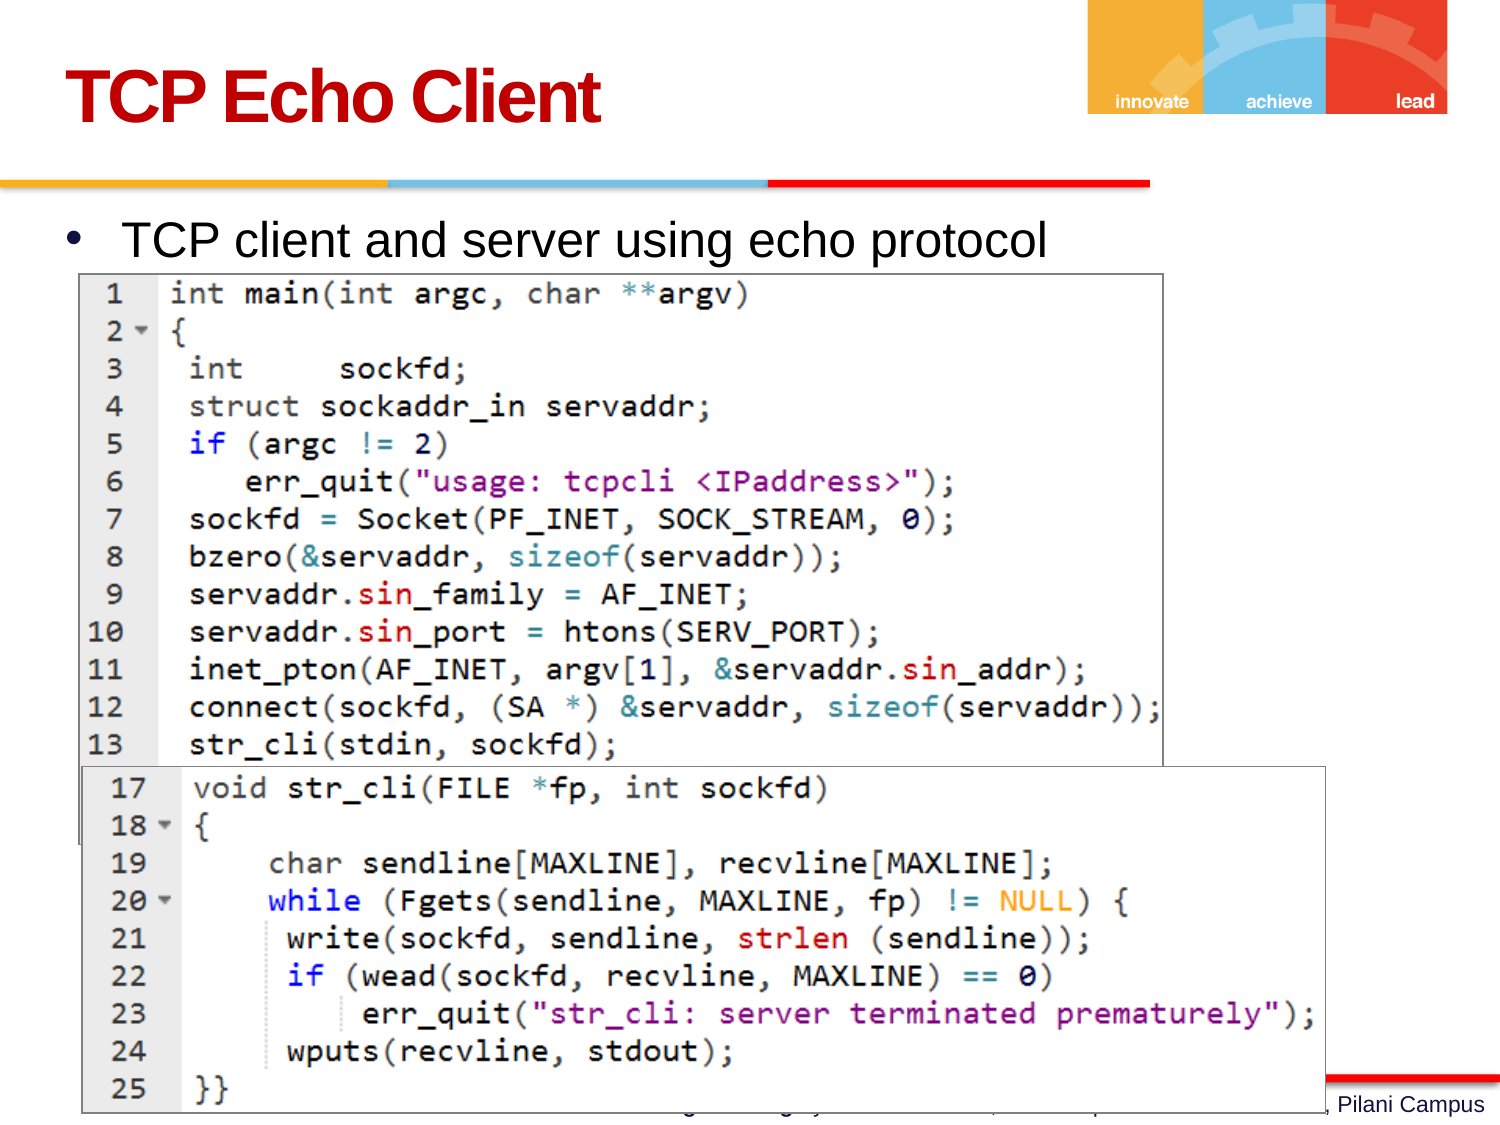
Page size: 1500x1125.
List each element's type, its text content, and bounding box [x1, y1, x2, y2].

list TCP client and server using echo protocol [49, 199, 1463, 1038]
picture [79, 274, 1326, 1113]
picture [1087, 0, 1448, 114]
list TCP Echo Client [49, 24, 1088, 176]
